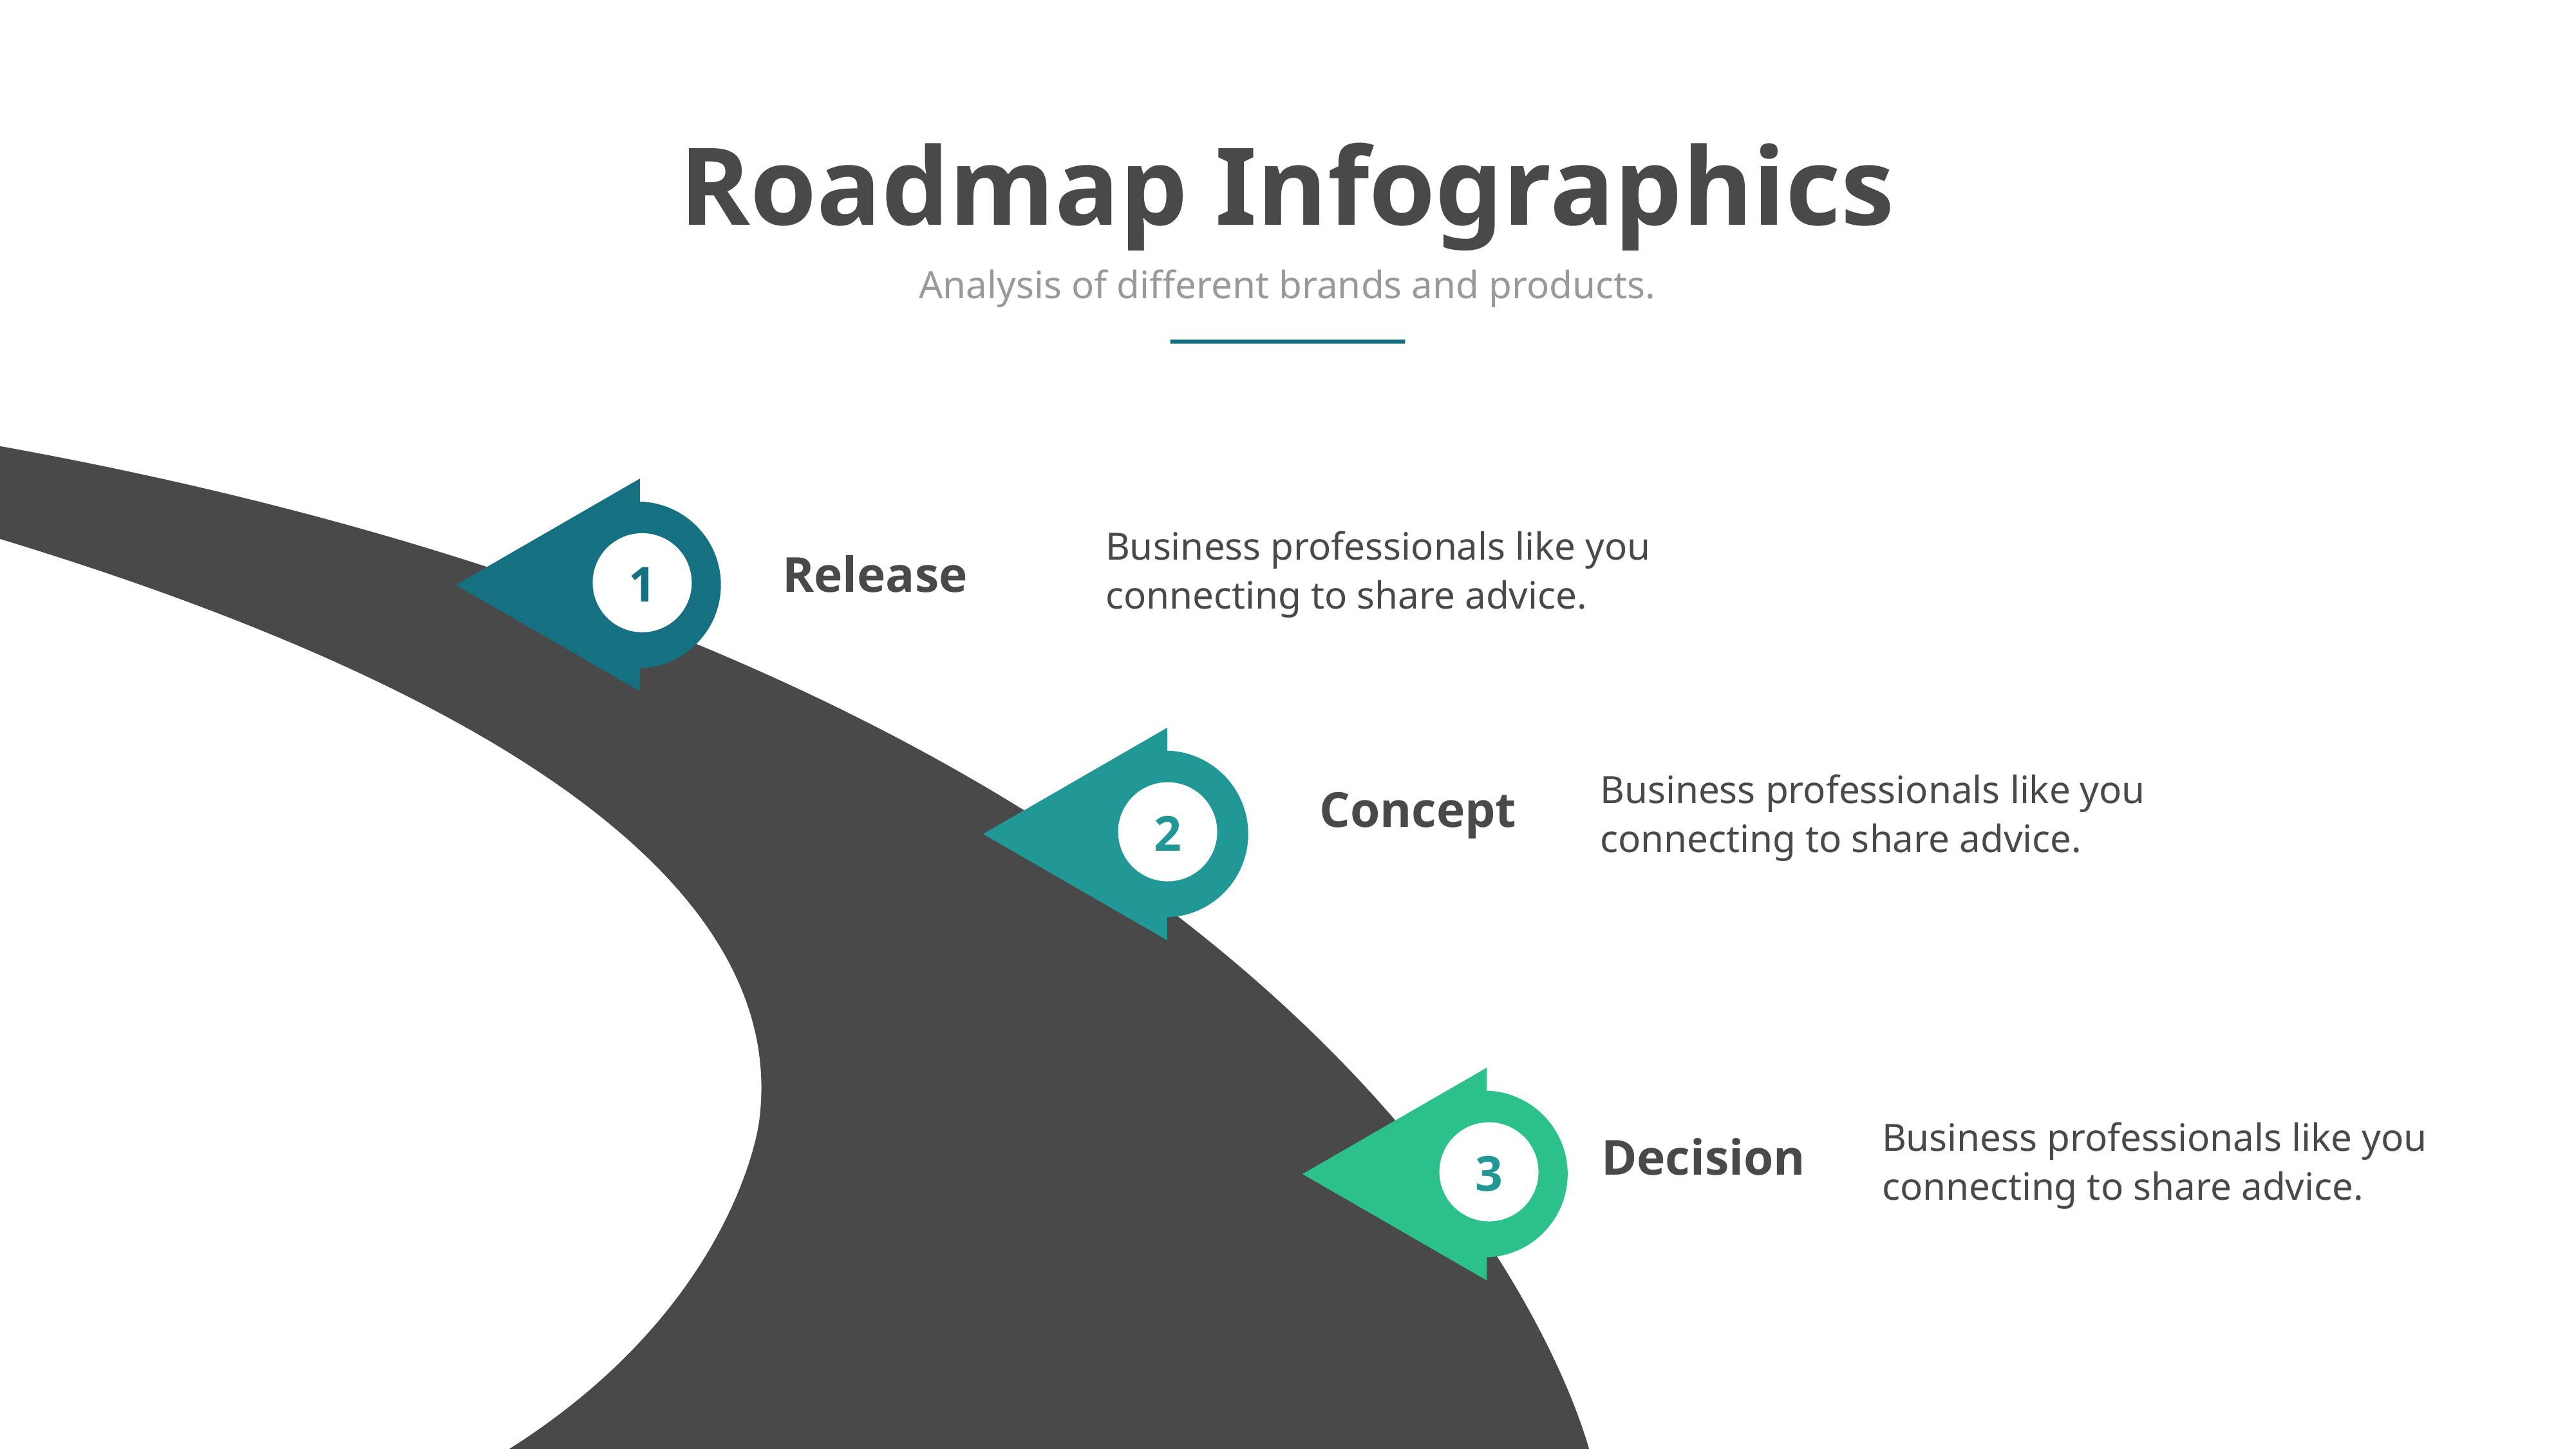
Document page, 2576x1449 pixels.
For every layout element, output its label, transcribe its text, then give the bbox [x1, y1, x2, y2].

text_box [451, 473, 726, 695]
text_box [979, 723, 1254, 943]
text_box Analysis of different brands and products. [825, 256, 1749, 311]
text_box Release [773, 538, 1049, 607]
text_box [1170, 339, 1406, 345]
text_box Concept [1310, 774, 1586, 842]
text_box [0, 446, 1590, 1449]
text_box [1298, 1063, 1573, 1283]
text_box Roadmap Infographics [670, 113, 1904, 252]
text_box Business professionals like you connecting to share advice. [1590, 757, 2265, 865]
text_box Business professionals like you connecting to share advice. [1096, 513, 1771, 621]
text_box Decision [1592, 1122, 1868, 1190]
text_box Business professionals like you connecting to share advice. [1872, 1104, 2547, 1213]
